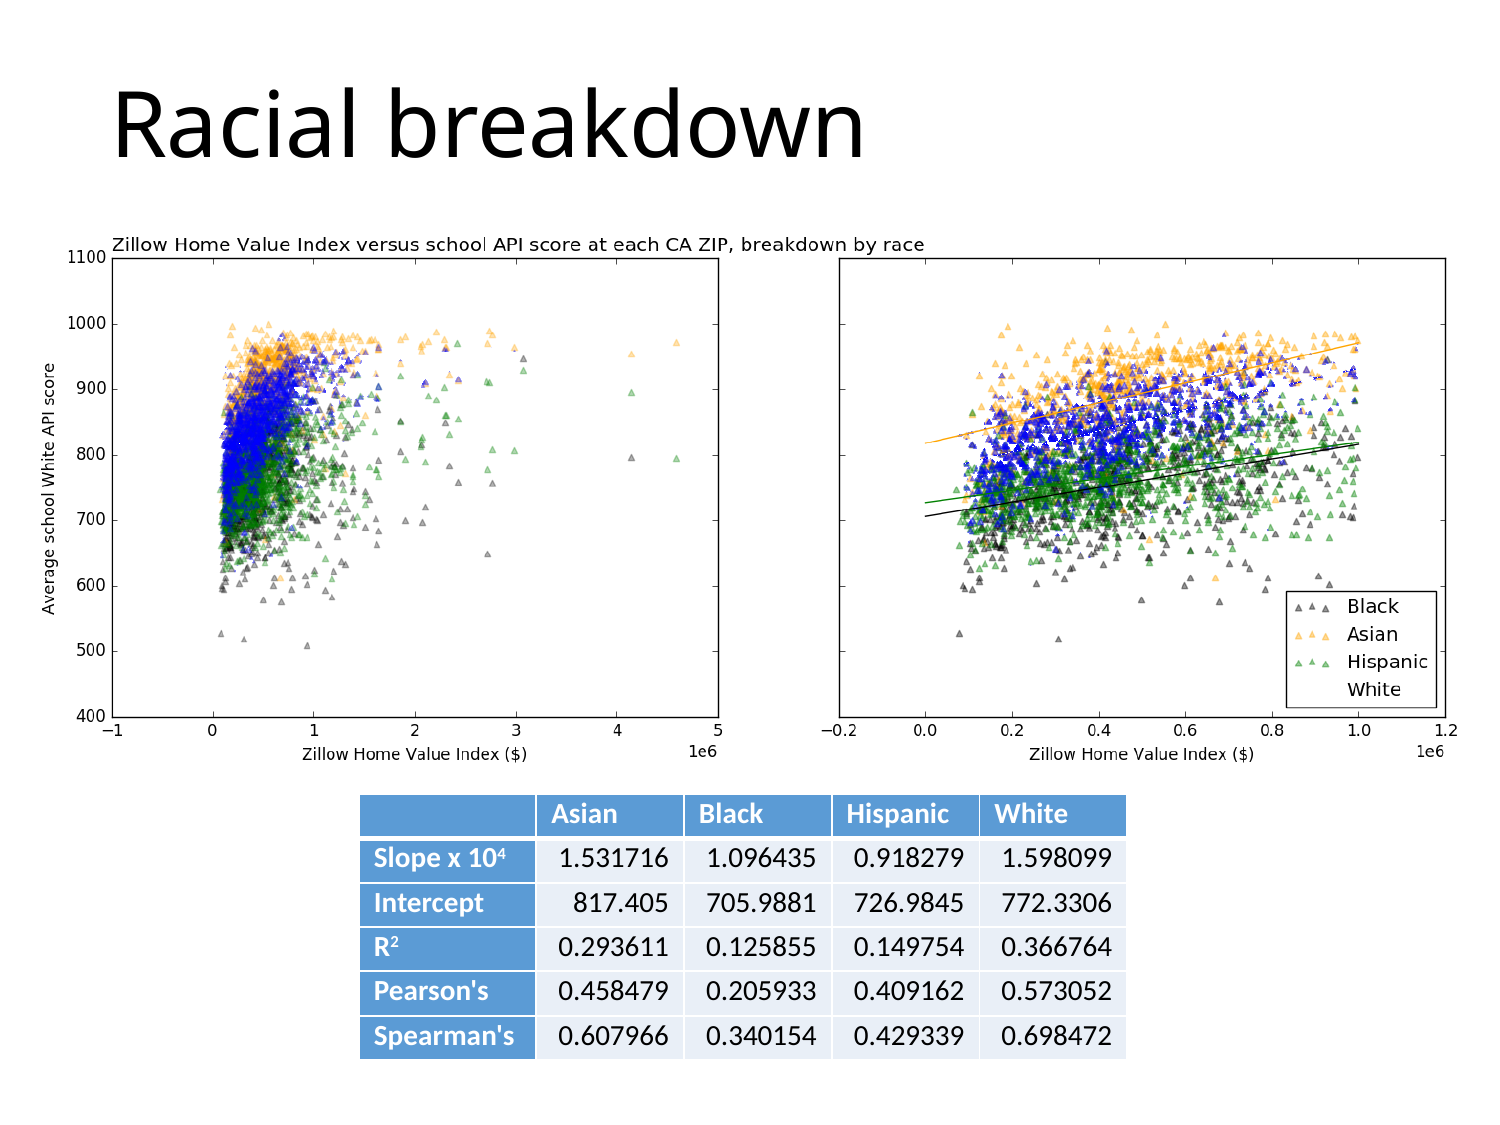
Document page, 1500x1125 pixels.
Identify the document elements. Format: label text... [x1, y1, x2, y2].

table_cell 1.531716 [537, 841, 683, 882]
table_cell 0.918279 [833, 841, 979, 882]
table_cell 0.607966 [537, 1017, 683, 1059]
table_cell 0.149754 [833, 928, 979, 970]
table_cell R2 [360, 928, 535, 970]
table_cell 0.340154 [685, 1017, 831, 1059]
table_cell 0.293611 [537, 928, 683, 970]
table_cell Slope x 104 [360, 841, 535, 882]
table_cell 1.096435 [685, 841, 831, 882]
table_cell 1.598099 [980, 841, 1126, 882]
table_cell 0.573052 [980, 972, 1126, 1015]
table_cell 0.205933 [685, 972, 831, 1015]
table_cell 0.458479 [537, 972, 683, 1015]
table_header [360, 795, 535, 836]
table_cell 817.405 [537, 884, 683, 926]
table_cell Pearson's [360, 972, 535, 1015]
table_cell 0.366764 [980, 928, 1126, 970]
table_cell Spearman's [360, 1017, 535, 1059]
table_cell 772.3306 [980, 884, 1126, 926]
table_header Hispanic [833, 795, 979, 836]
table_header Asian [537, 795, 683, 836]
title Racial breakdown [95, 19, 1389, 200]
table_header Black [685, 795, 831, 836]
table_cell Intercept [360, 884, 535, 926]
table_cell 0.698472 [980, 1017, 1126, 1059]
table_header White [980, 795, 1126, 836]
table_cell 0.125855 [685, 928, 831, 970]
table_cell 0.409162 [833, 972, 979, 1015]
table_cell 705.9881 [685, 884, 831, 926]
table_cell 726.9845 [833, 884, 979, 926]
table_cell 0.429339 [833, 1017, 979, 1059]
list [21, 200, 1465, 775]
